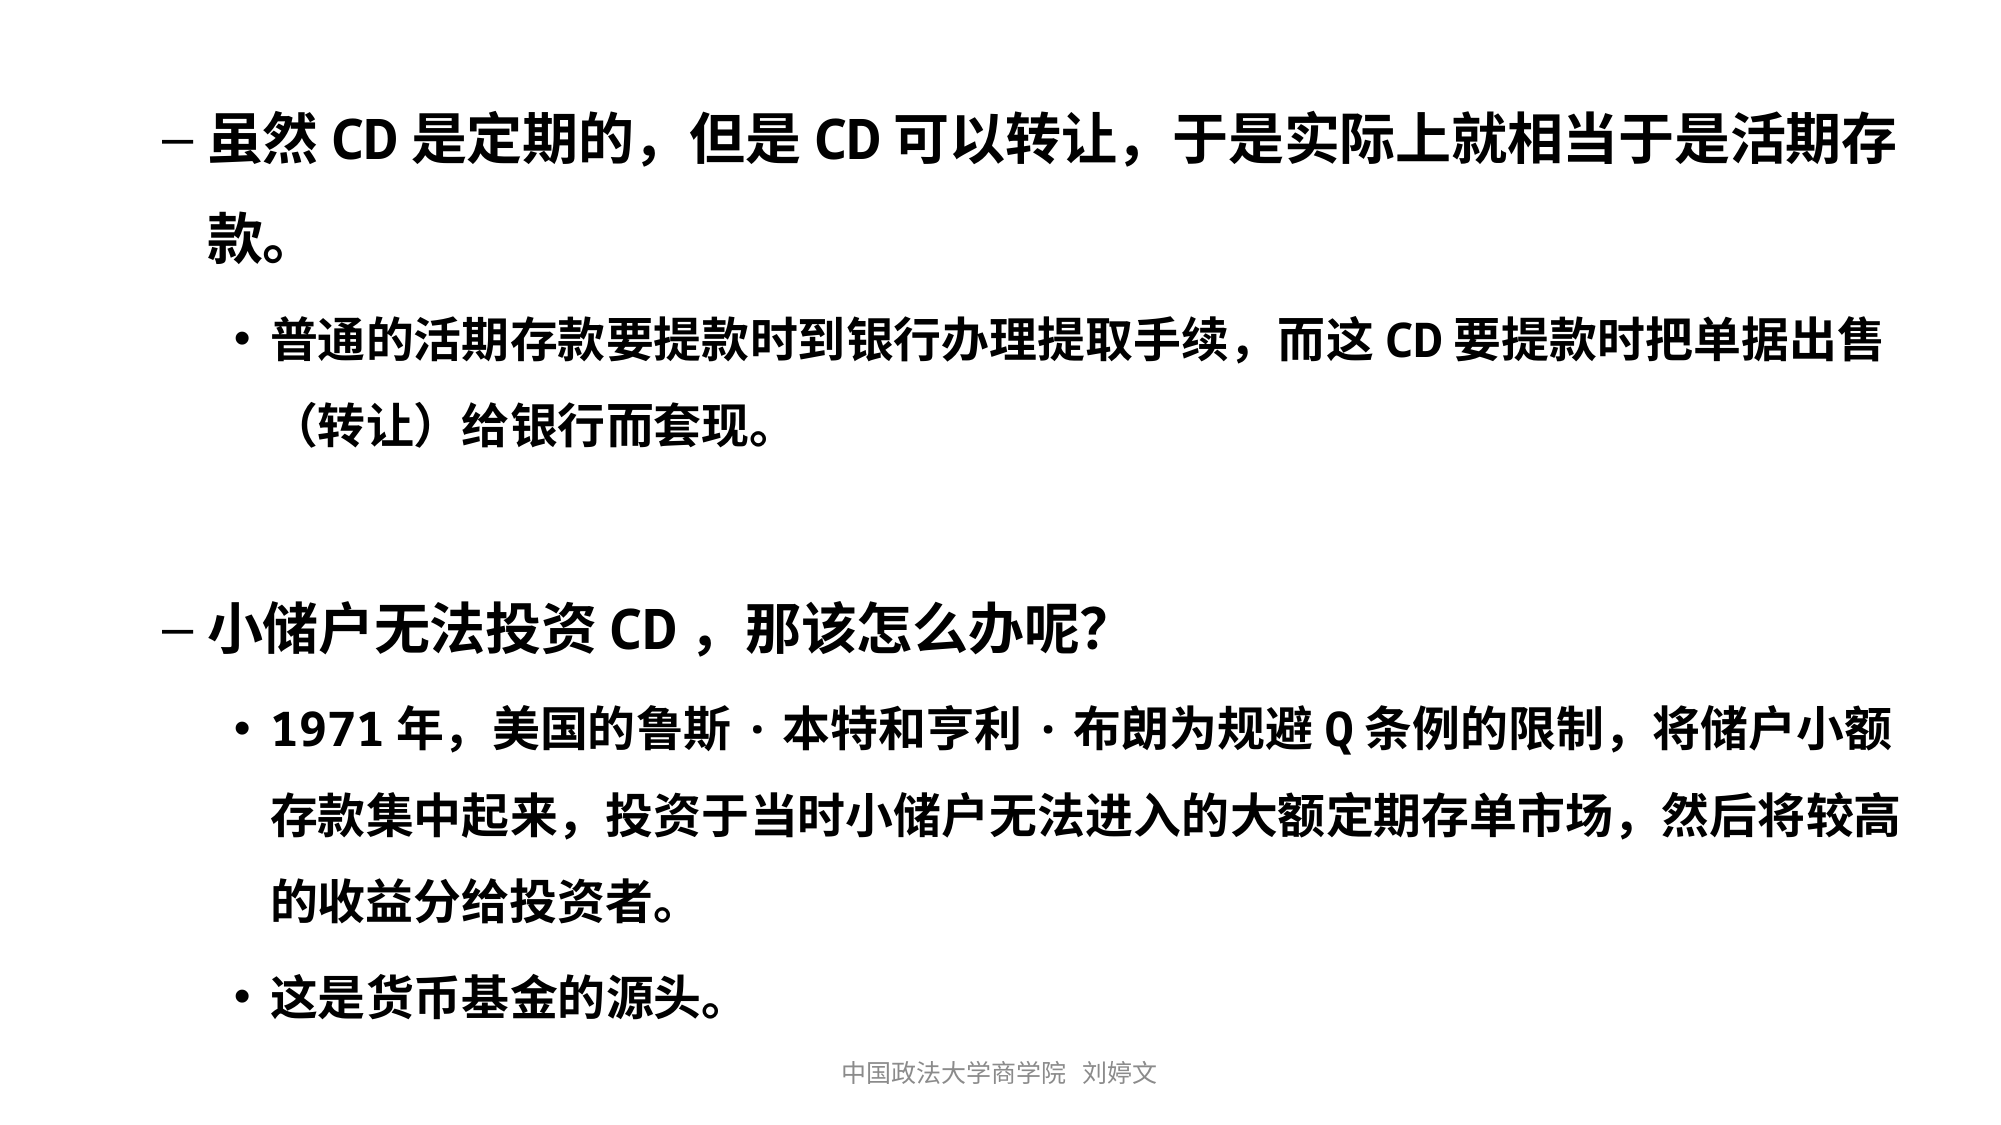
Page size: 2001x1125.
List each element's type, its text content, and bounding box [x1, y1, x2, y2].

list 虽然CD是定期的，但是CD可以转让，于是实际上就相当于是活期存款。 普通的活期存款要提款时到银行办理提取手续，而这CD要提款时把单据出售（转让）给银行而套现。 小储户无法投资CD，那该怎么办呢？ 1971年，美国的鲁斯·本特和亨利·布朗为规避Q条例的限制，将储户小额存款集中起来，投资于当时小储户无法进入的大额定期存单市场，然后将较高的收益分给投资者。 这是货币基金的源头。 [75, 62, 1938, 1038]
footer 中国政法大学商学院 刘婷文 [683, 1042, 1317, 1103]
